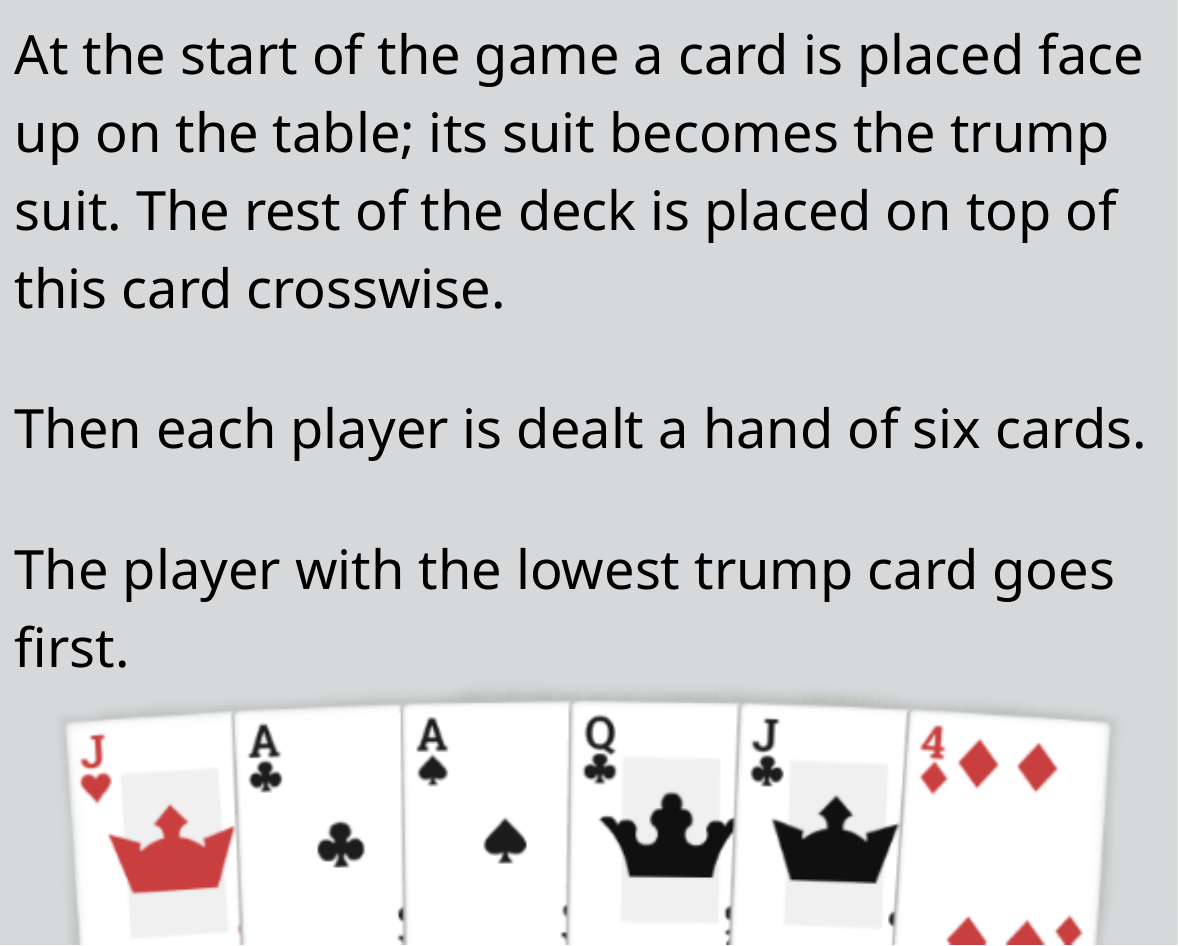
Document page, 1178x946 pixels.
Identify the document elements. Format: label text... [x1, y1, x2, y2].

picture [0, 671, 1178, 946]
text_box At the start of the game a card is placed face up on the table; its suit becomes the trump suit. The rest of the deck is placed on top of this card crosswise. Then each player is dealt a hand of six cards. The player with the lowest trump card goes first. [0, 0, 1178, 671]
